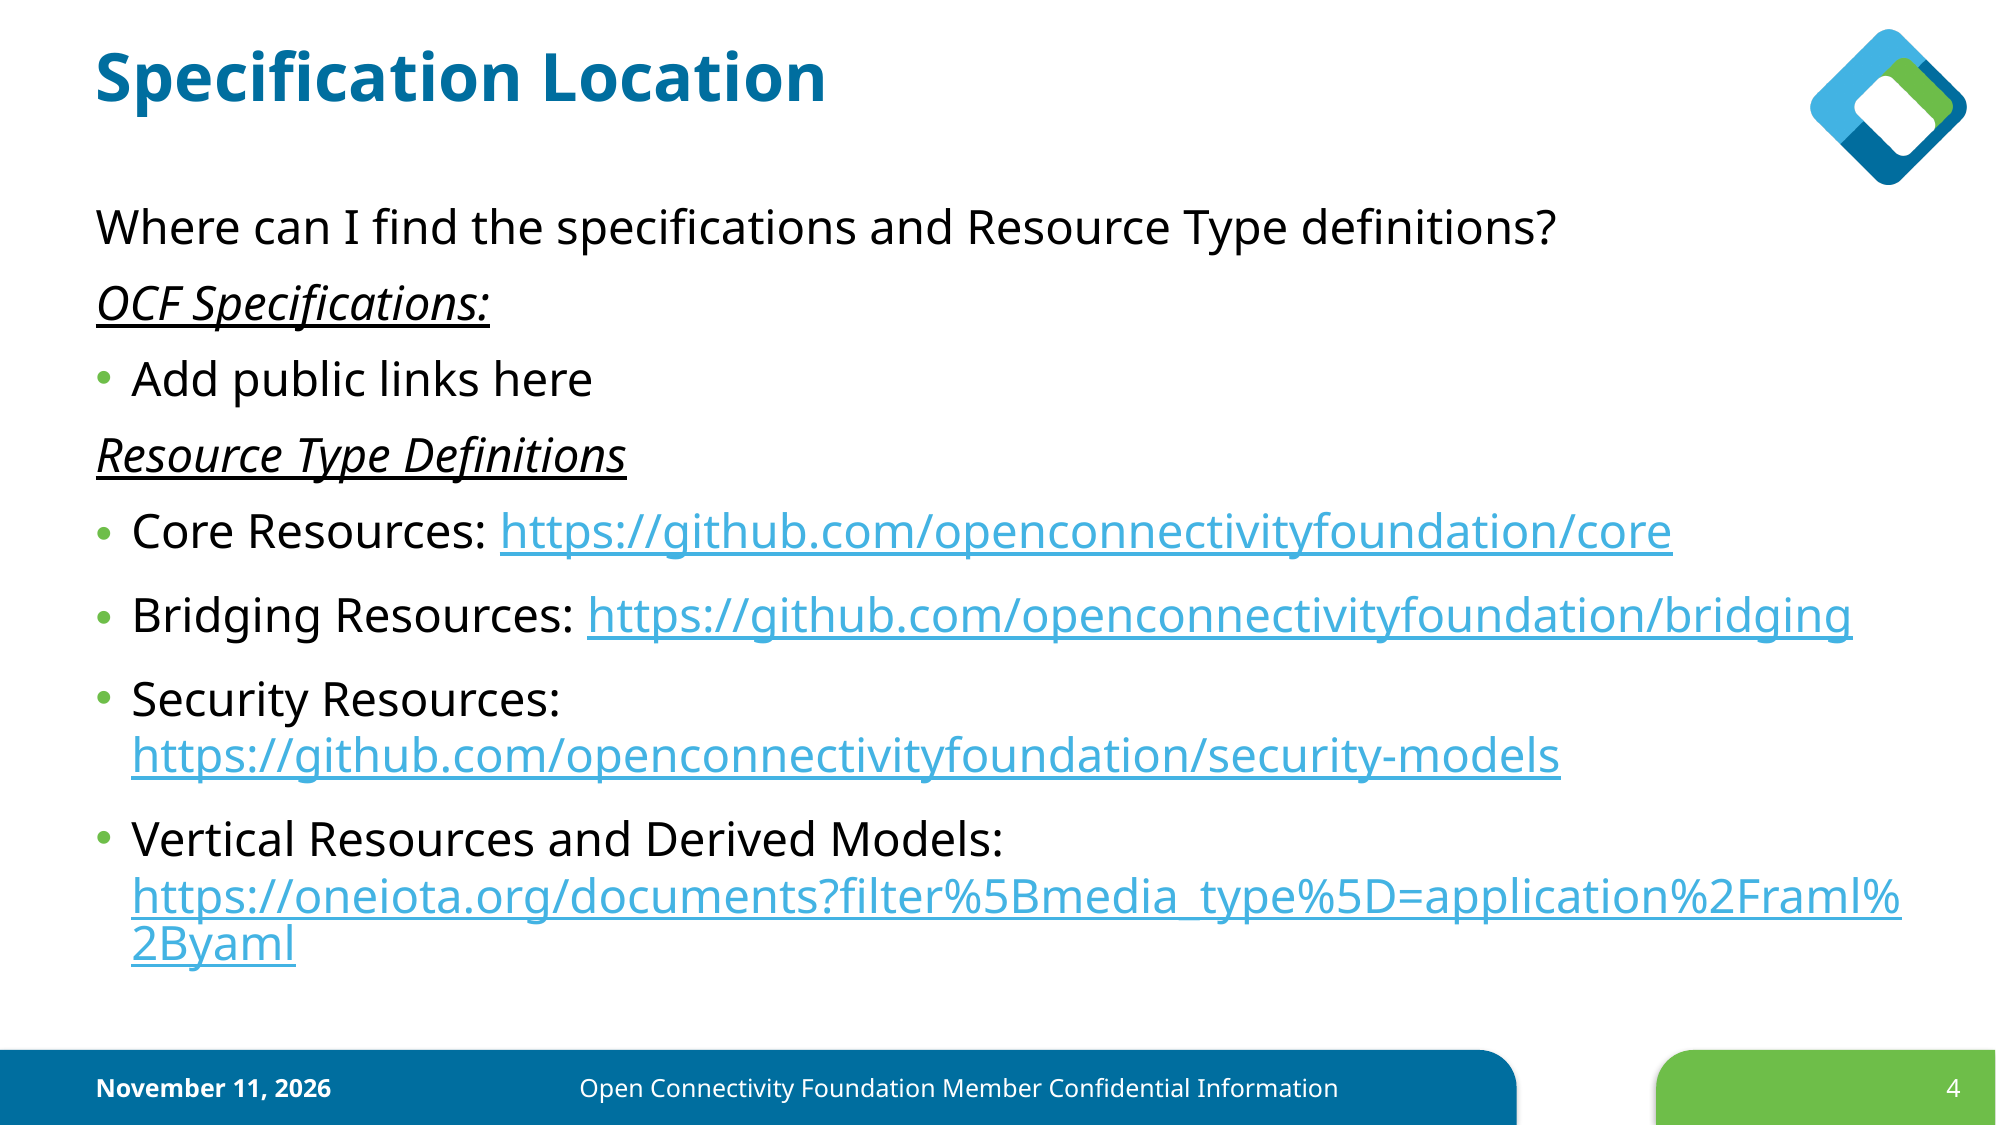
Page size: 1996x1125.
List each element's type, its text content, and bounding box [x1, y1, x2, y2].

list Where can I find the specifications and Resource Type definitions? OCF Specifications: Add public links here Resource Type Definitions Core Resources: https://github.com/openconnectivityfoundation/core Bridging Resources: https://github.com/openconnectivityfoundation/bridging Security Resources: https://github.com/openconnectivityfoundation/security-models Vertical Resources and Derived Models: https://oneiota.org/documents?filter%5Bmedia_type%5D=application%2Framl%2Byaml [80, 189, 1918, 1005]
picture [1895, 114, 1967, 185]
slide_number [80, 1065, 462, 1109]
picture [1810, 29, 1967, 185]
footer Open Connectivity Foundation Member Confidential Information [490, 1065, 1430, 1108]
title Specification Location [80, 15, 1770, 134]
slide_number 4 [1775, 1065, 1976, 1123]
